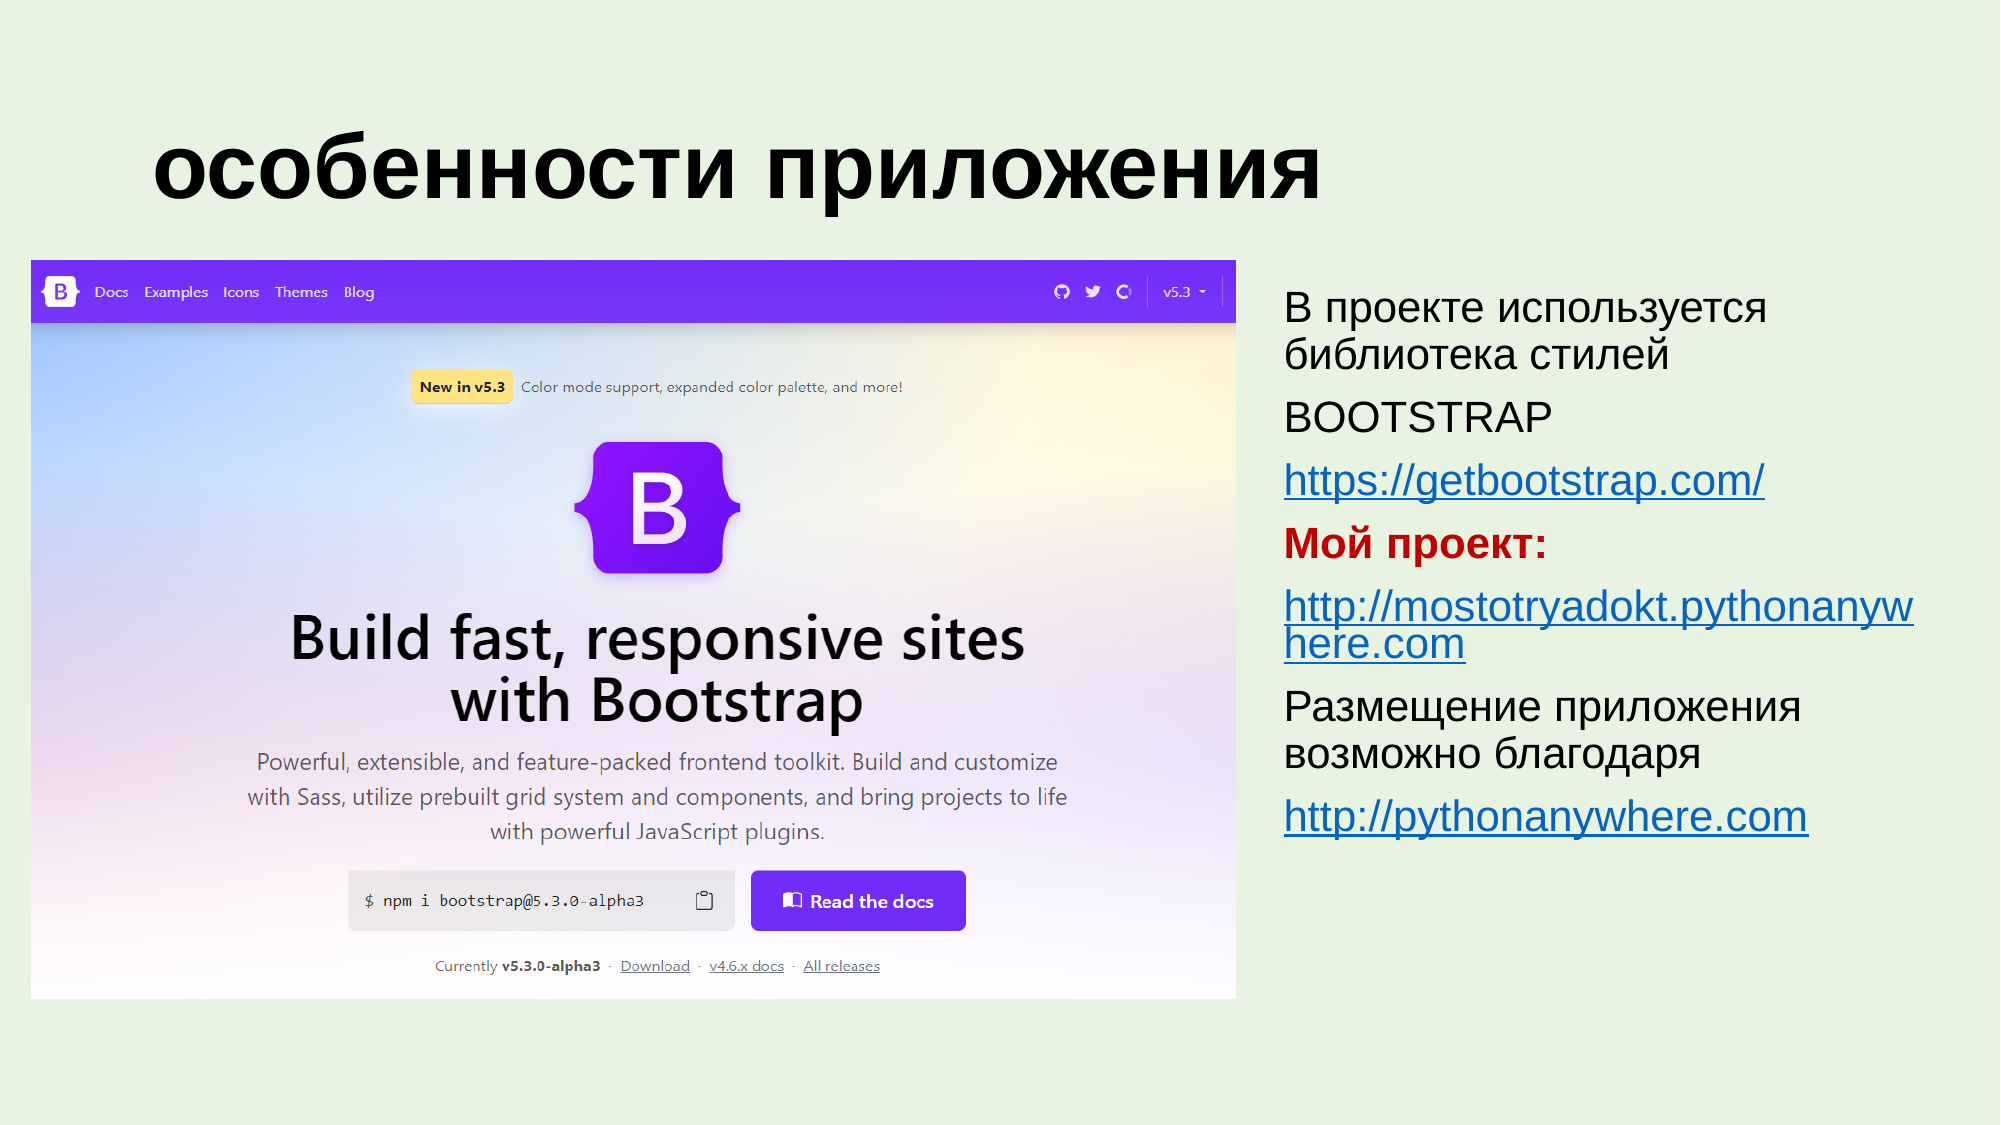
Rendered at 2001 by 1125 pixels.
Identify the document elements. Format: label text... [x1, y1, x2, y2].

picture [30, 259, 1237, 999]
list В проекте используется библиотека стилей BOOTSTRAP https://getbootstrap.com/ Мой проект: http://mostotryadokt.pythonanywhere.com Размещение приложения возможно благодаря http://pythonanywhere.com [1268, 277, 1949, 1000]
title особенности приложения [137, 59, 1863, 278]
